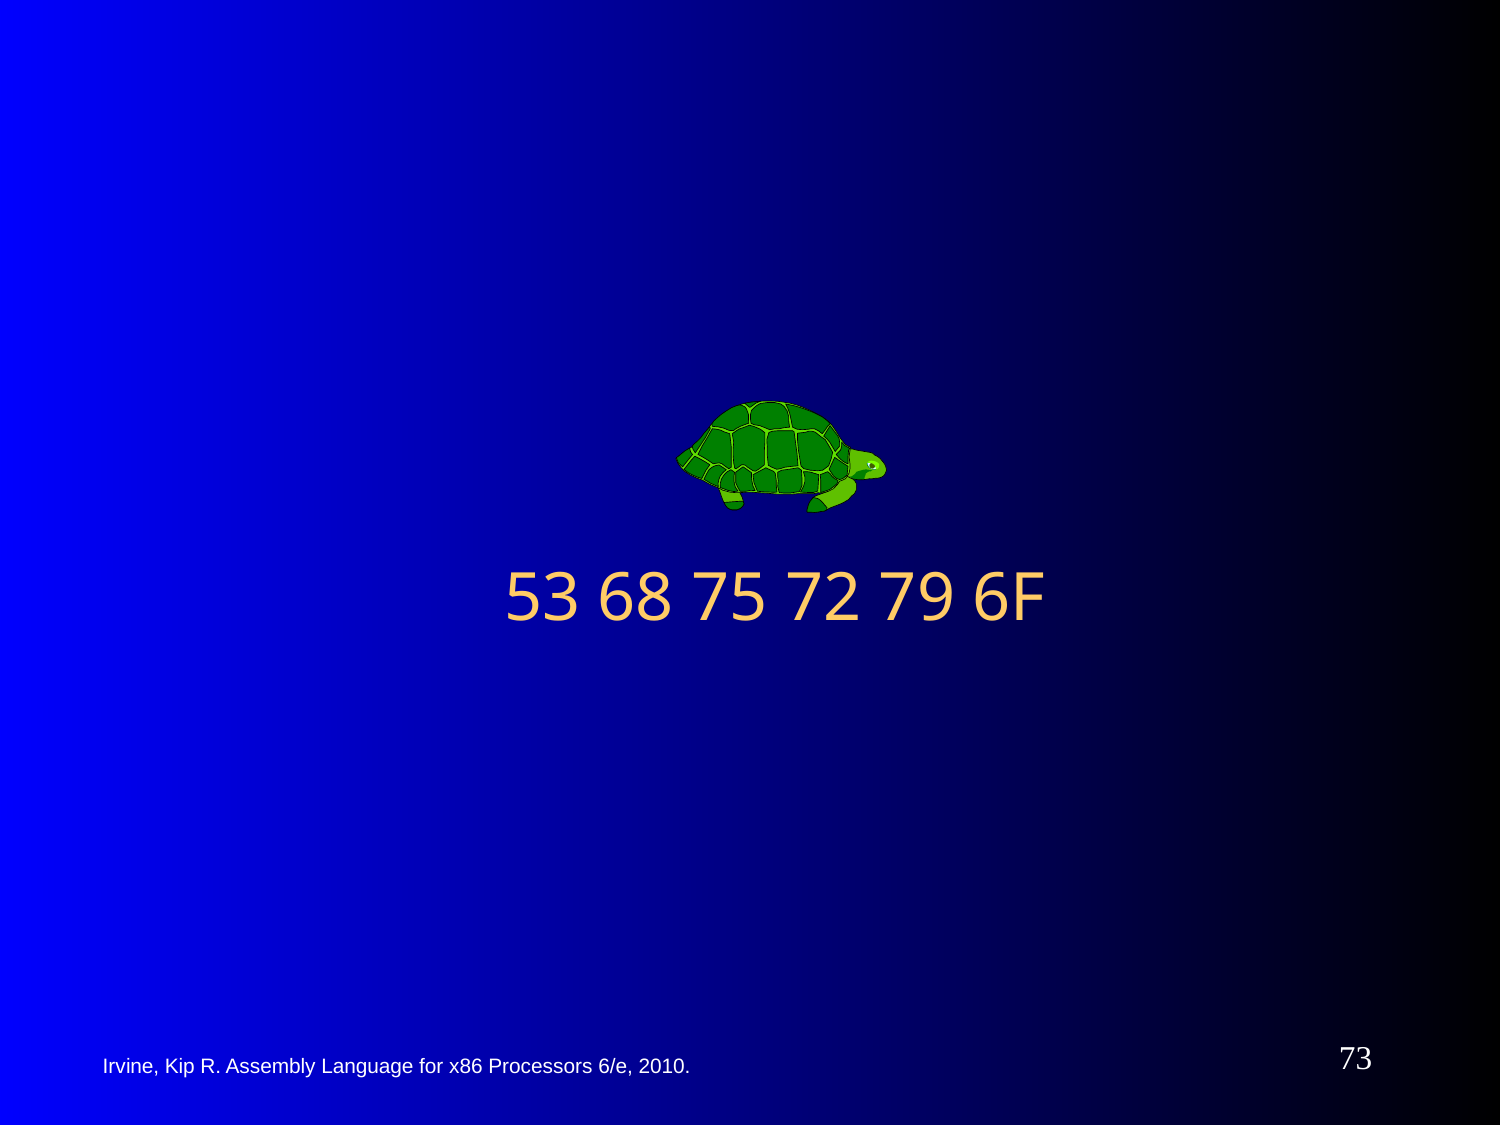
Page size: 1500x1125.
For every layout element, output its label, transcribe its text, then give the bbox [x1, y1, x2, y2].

slide_number 73 [1224, 1025, 1388, 1088]
title 53 68 75 72 79 6F [137, 549, 1413, 638]
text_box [674, 399, 888, 514]
footer Irvine, Kip R. Assembly Language for x86 Processors 6/e, 2010. [87, 1040, 775, 1091]
